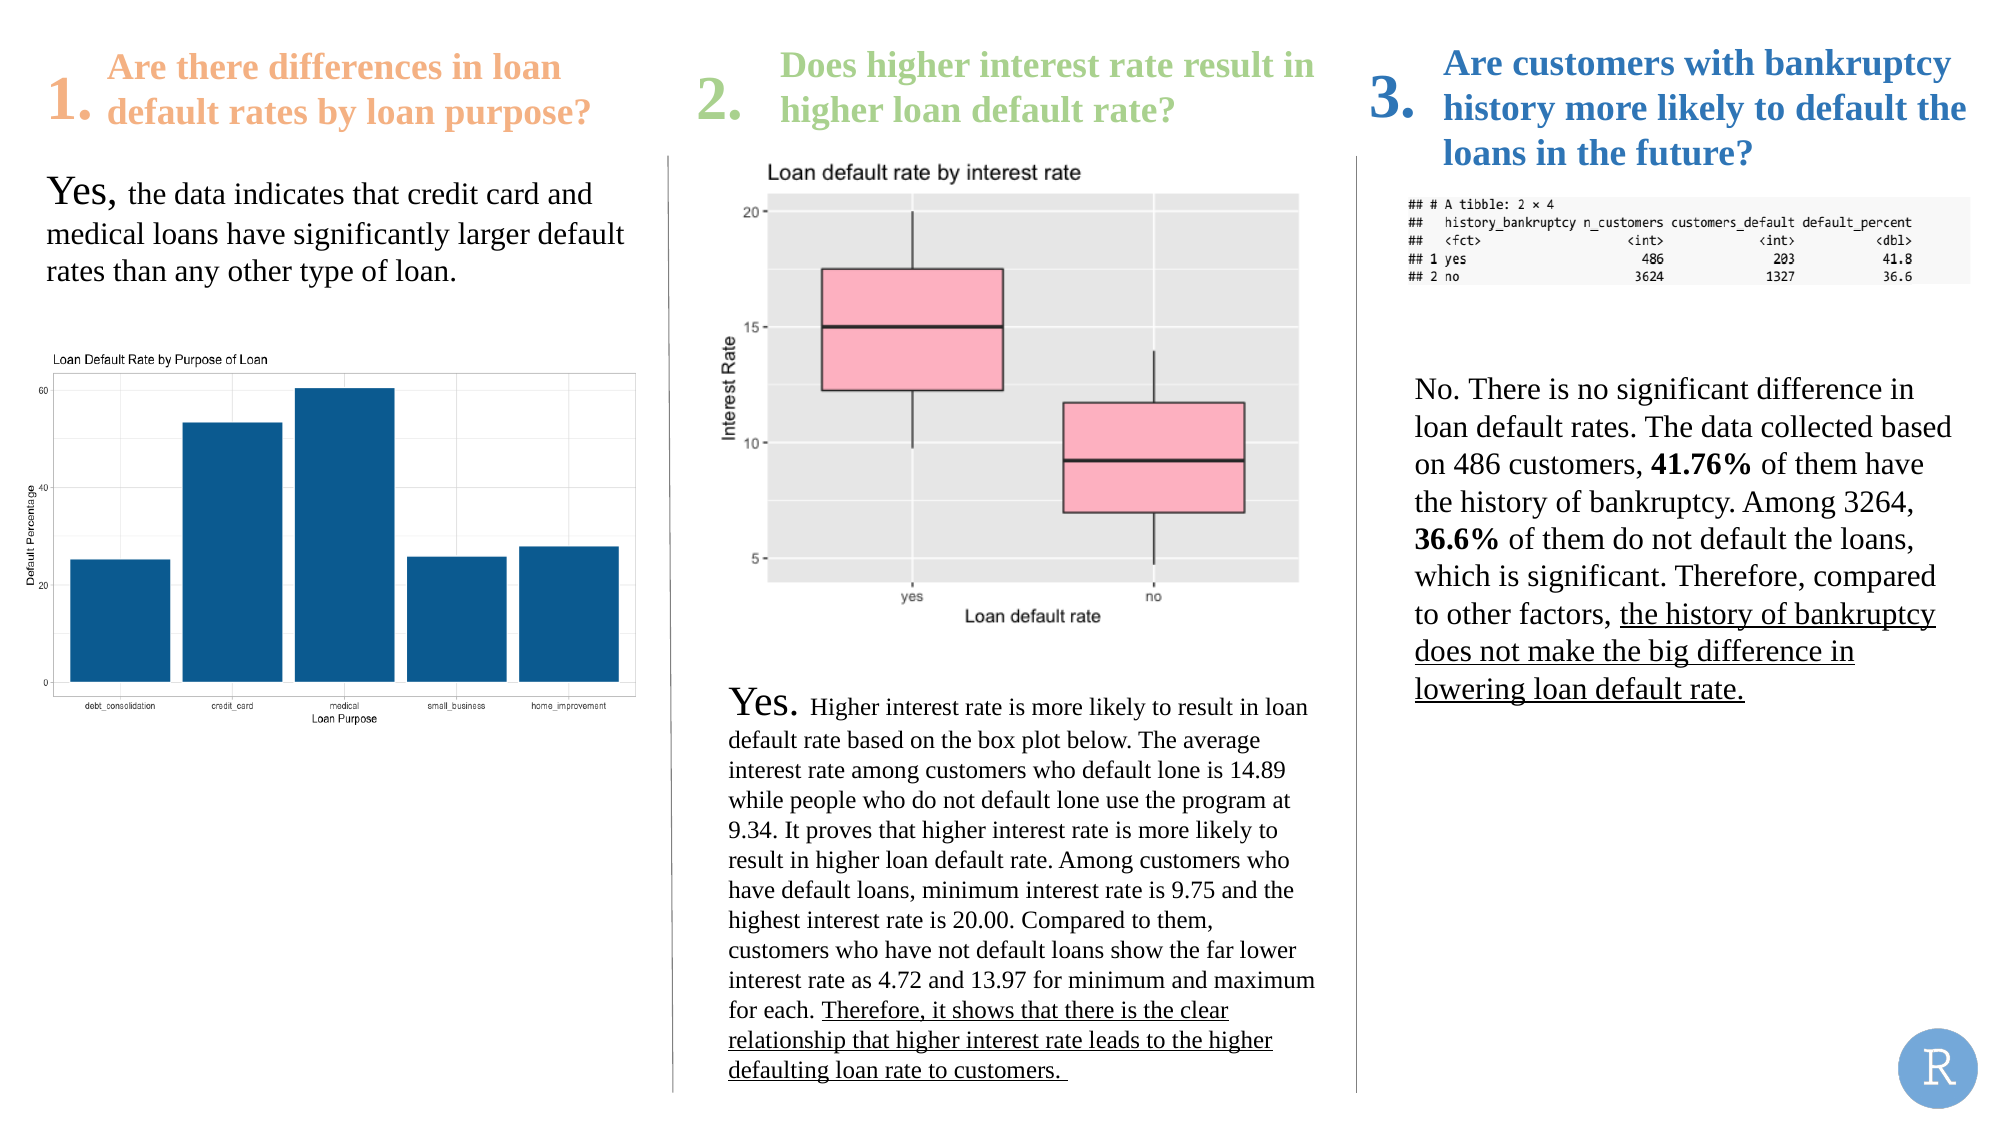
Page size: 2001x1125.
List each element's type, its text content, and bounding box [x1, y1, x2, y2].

text_box Are there differences in loan default rates by loan purpose? [92, 34, 682, 140]
picture [713, 155, 1308, 635]
text_box 3. [1354, 47, 1462, 138]
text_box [1408, 196, 1971, 329]
text_box No. There is no significant difference in loan default rates. The data collected based on 486 customers, 41.76% of them have the history of bankruptcy. Among 3264, 36.6% of them do not default the loans, which is significant. Therefore, compared to other factors, the history of bankruptcy does not make the big difference in lowering loan default rate. [1399, 361, 1971, 713]
picture [21, 348, 641, 730]
text_box Are customers with bankruptcy history more likely to default the loans in the future? [1428, 30, 2000, 181]
text_box Does higher interest rate result in higher loan default rate? [765, 32, 1357, 138]
text_box 2. [681, 49, 790, 140]
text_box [667, 155, 673, 1093]
picture [1893, 1027, 1983, 1111]
text_box 1. [31, 49, 140, 140]
text_box Yes, the data indicates that credit card and medical loans have significantly larger default rates than any other type of loan. [31, 155, 667, 296]
text_box Yes. Higher interest rate is more likely to result in loan default rate based on the box plot below. The average interest rate among customers who default lone is 14.89 while people who do not default lone use the program at 9.34. It proves that higher interest rate is more likely to result in higher loan default rate. Among customers who have default loans, minimum interest rate is 9.75 and the highest interest rate is 20.00. Compared to them, customers who have not default loans show the far lower interest rate as 4.72 and 13.97 for minimum and maximum for each. Therefore, it shows that there is the clear relationship that higher interest rate leads to the higher defaulting loan rate to customers. [713, 666, 1336, 1091]
